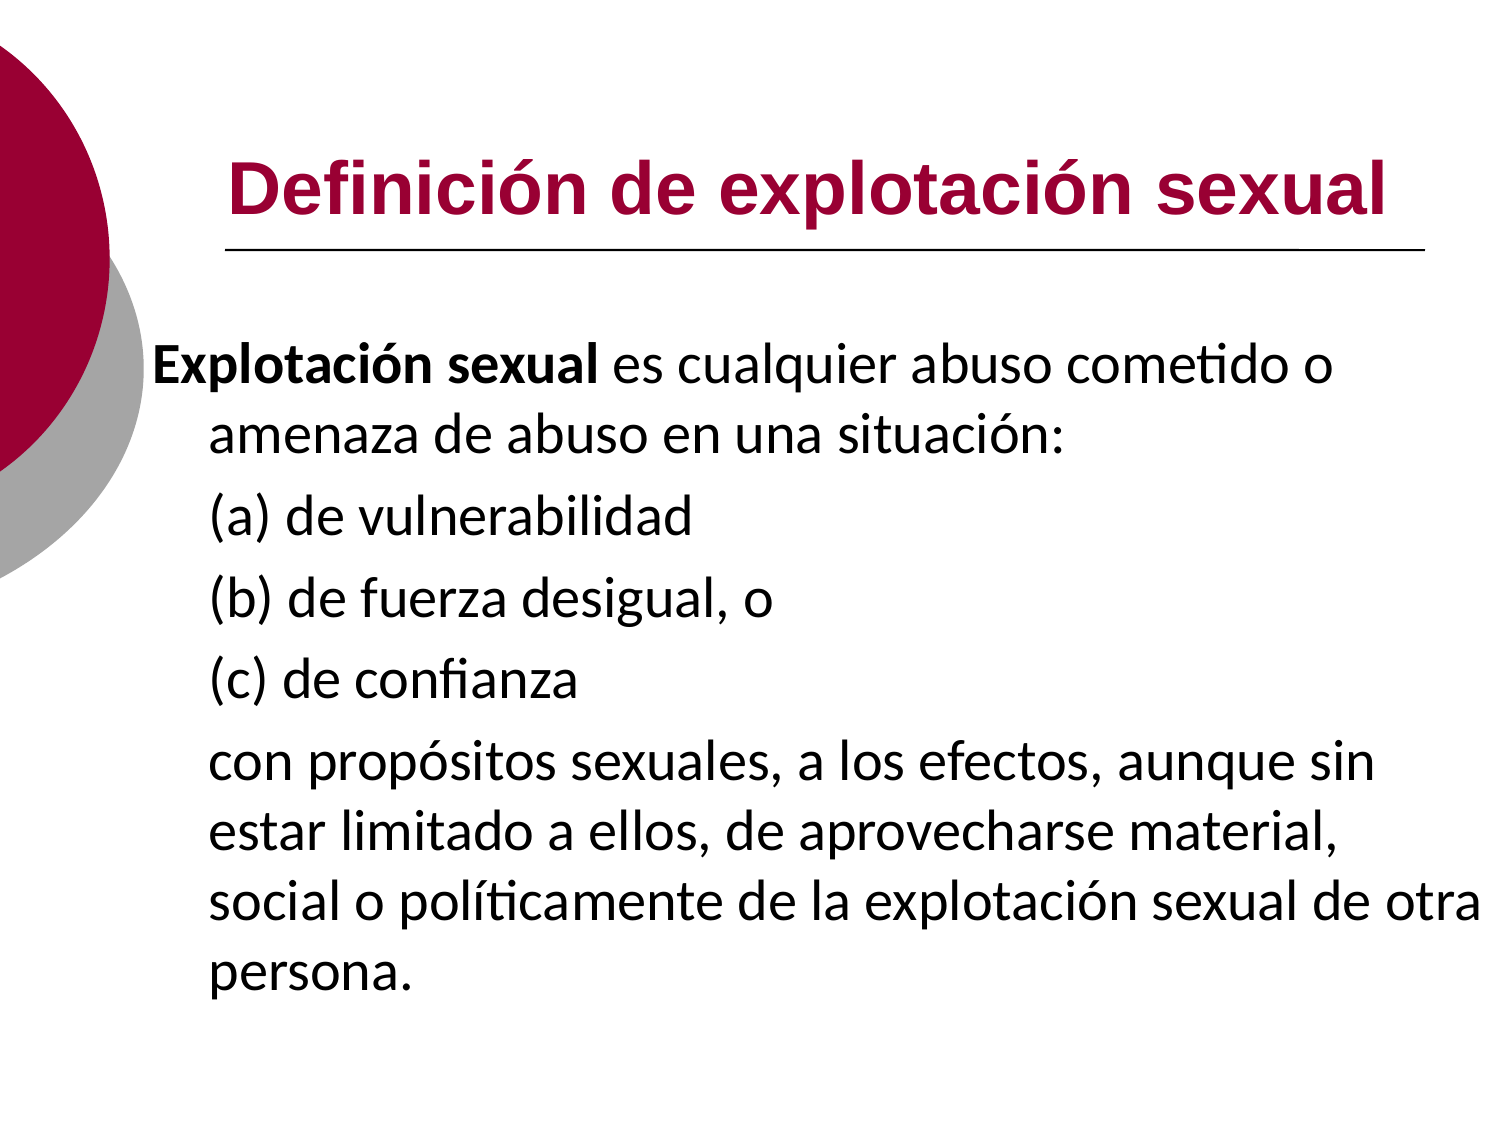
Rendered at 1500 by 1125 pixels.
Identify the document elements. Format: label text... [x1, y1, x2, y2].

title Definición de explotación sexual [212, 49, 1425, 238]
list Explotación sexual es cualquier abuso cometido o amenaza de abuso en una situación: (a) de vulnerabilidad (b) de fuerza desigual, o (c) de confianza con propósitos sexuales, a los efectos, aunque sin estar limitado a ellos, de aprovecharse material, social o políticamente de la explotación sexual de otra persona. [137, 249, 1500, 1063]
